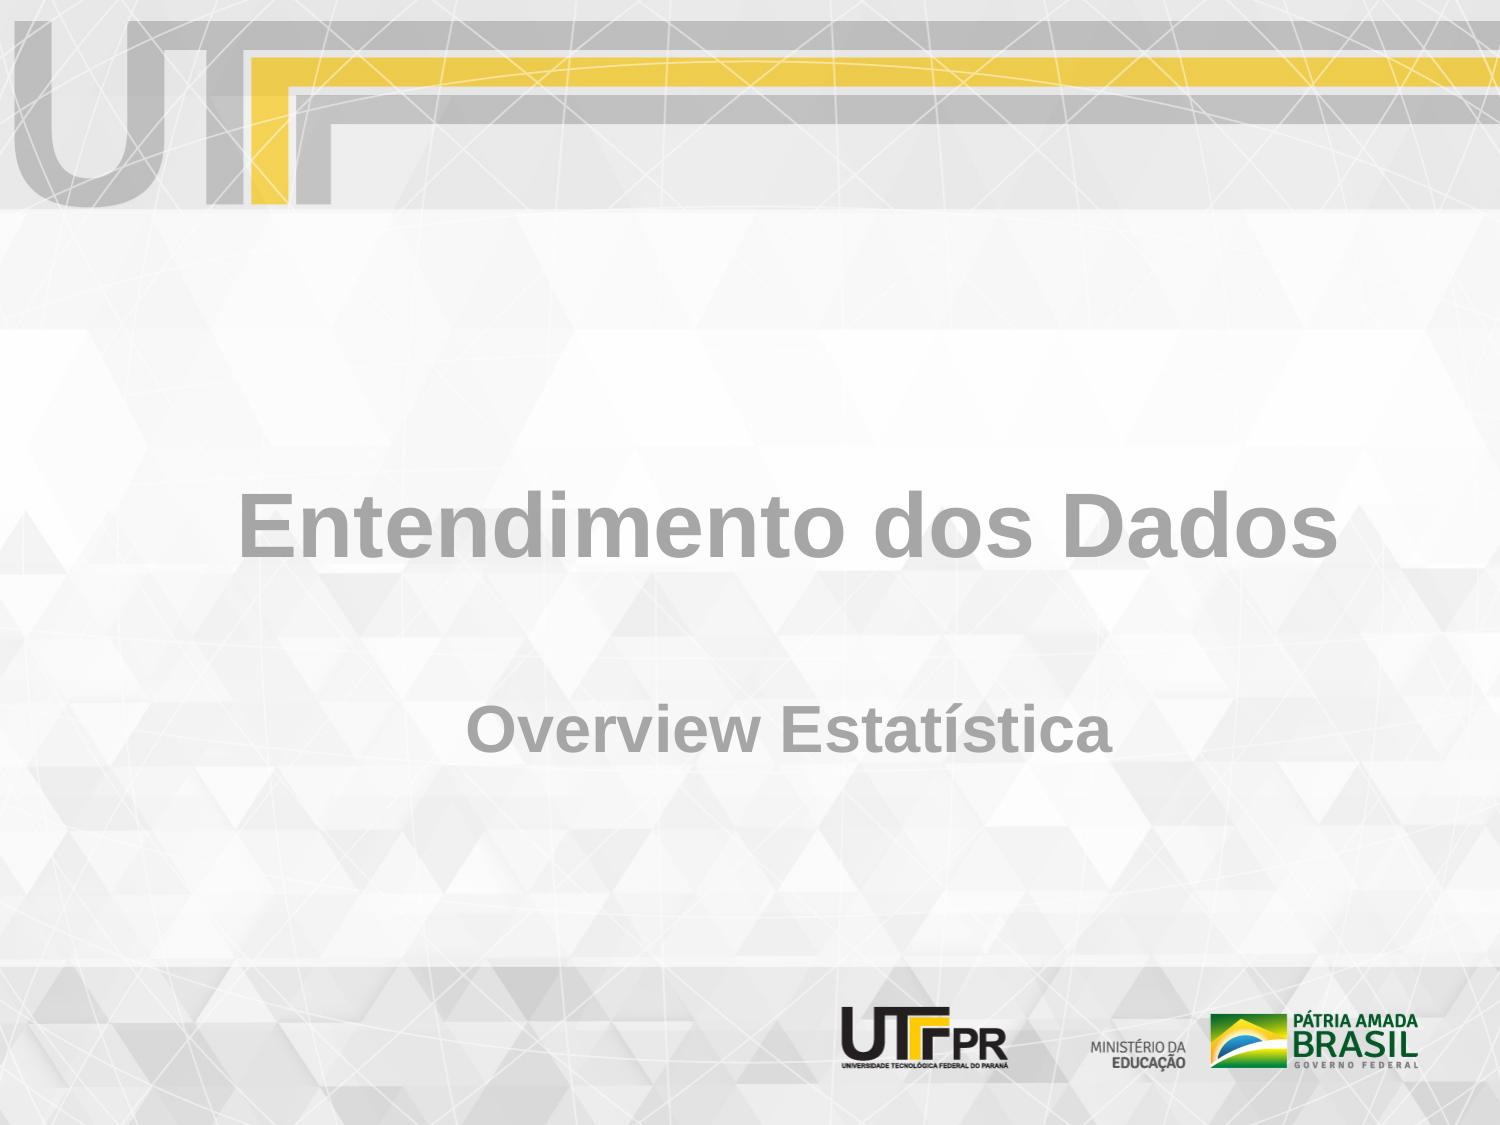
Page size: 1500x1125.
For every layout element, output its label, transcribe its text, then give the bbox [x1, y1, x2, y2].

picture [0, 0, 1500, 1125]
text_box Entendimento dos Dados Overview Estatística [212, 458, 1367, 774]
